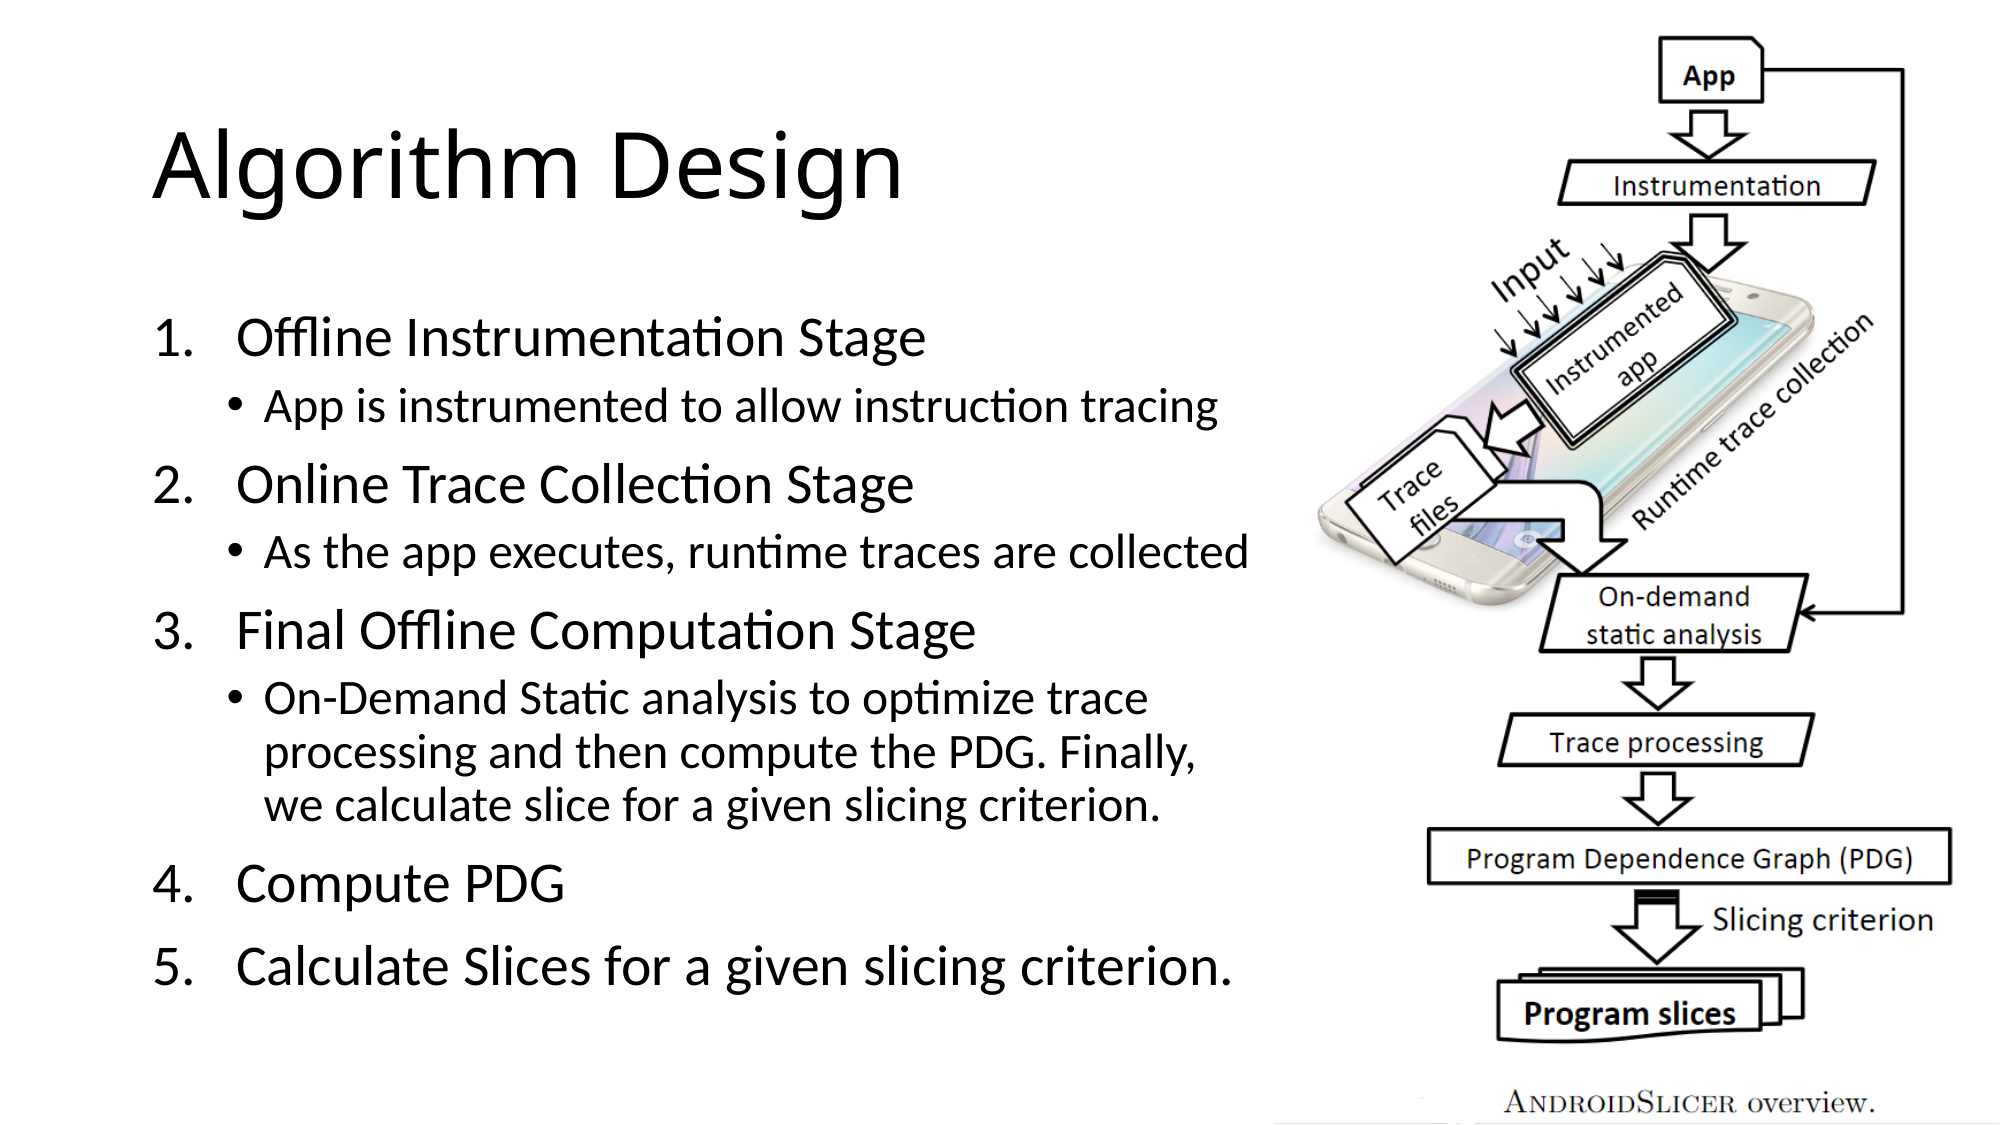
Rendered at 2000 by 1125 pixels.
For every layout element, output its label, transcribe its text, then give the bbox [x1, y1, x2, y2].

picture [1274, 0, 2000, 1125]
list Offline Instrumentation Stage App is instrumented to allow instruction tracing Online Trace Collection Stage As the app executes, runtime traces are collected Final Offline Computation Stage On-Demand Static analysis to optimize trace processing and then compute the PDG. Finally, we calculate slice for a given slicing criterion. Compute PDG Calculate Slices for a given slicing criterion. [137, 299, 1274, 1014]
title Algorithm Design [137, 59, 1274, 278]
